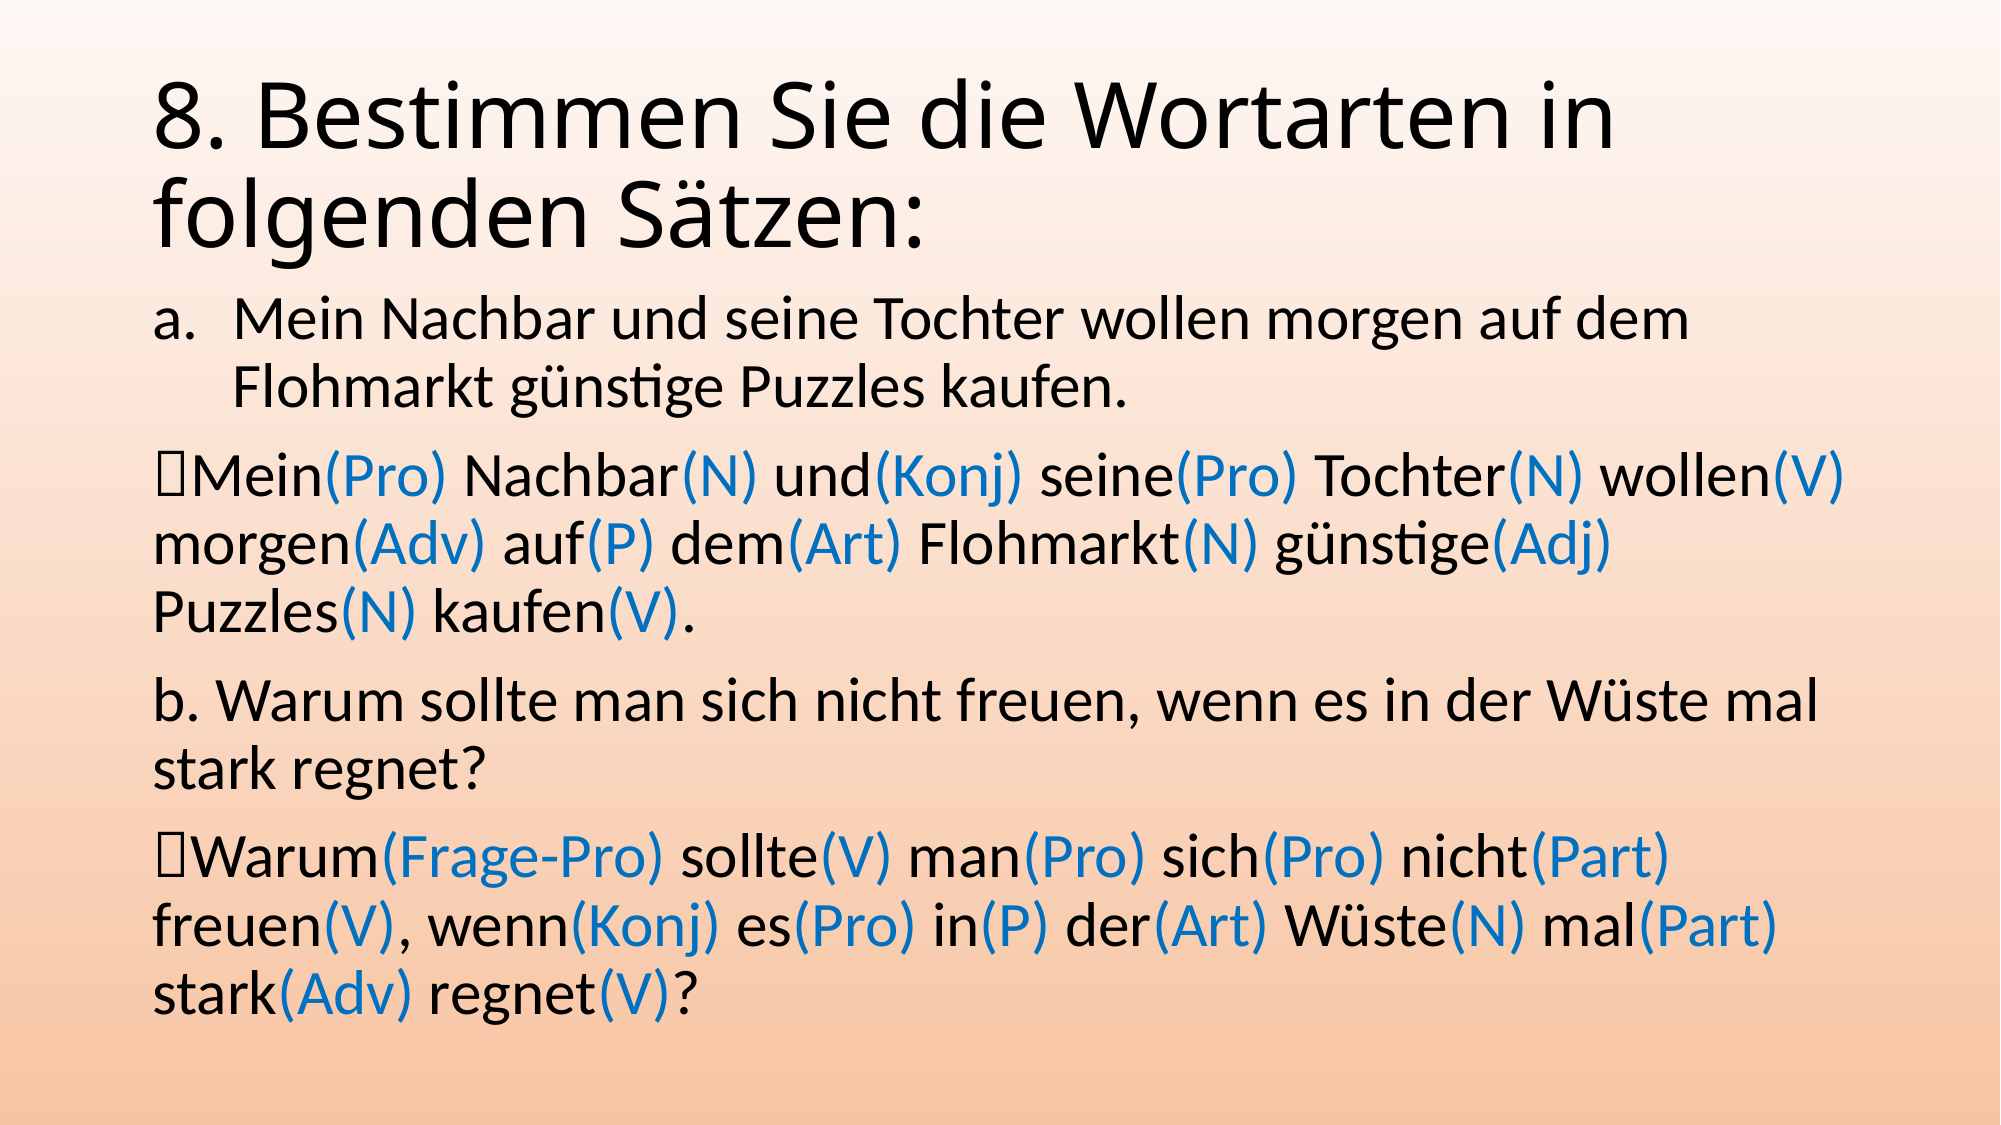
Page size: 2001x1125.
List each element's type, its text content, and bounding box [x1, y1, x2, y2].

list Mein Nachbar und seine Tochter wollen morgen auf dem Flohmarkt günstige Puzzles kaufen. Mein(Pro) Nachbar(N) und(Konj) seine(Pro) Tochter(N) wollen(V) morgen(Adv) auf(P) dem(Art) Flohmarkt(N) günstige(Adj) Puzzles(N) kaufen(V). b. Warum sollte man sich nicht freuen, wenn es in der Wüste mal stark regnet? Warum(Frage-Pro) sollte(V) man(Pro) sich(Pro) nicht(Part) freuen(V), wenn(Konj) es(Pro) in(P) der(Art) Wüste(N) mal(Part) stark(Adv) regnet(V)? [137, 277, 1863, 1043]
title 8. Bestimmen Sie die Wortarten in folgenden Sätzen: [137, 59, 1863, 277]
